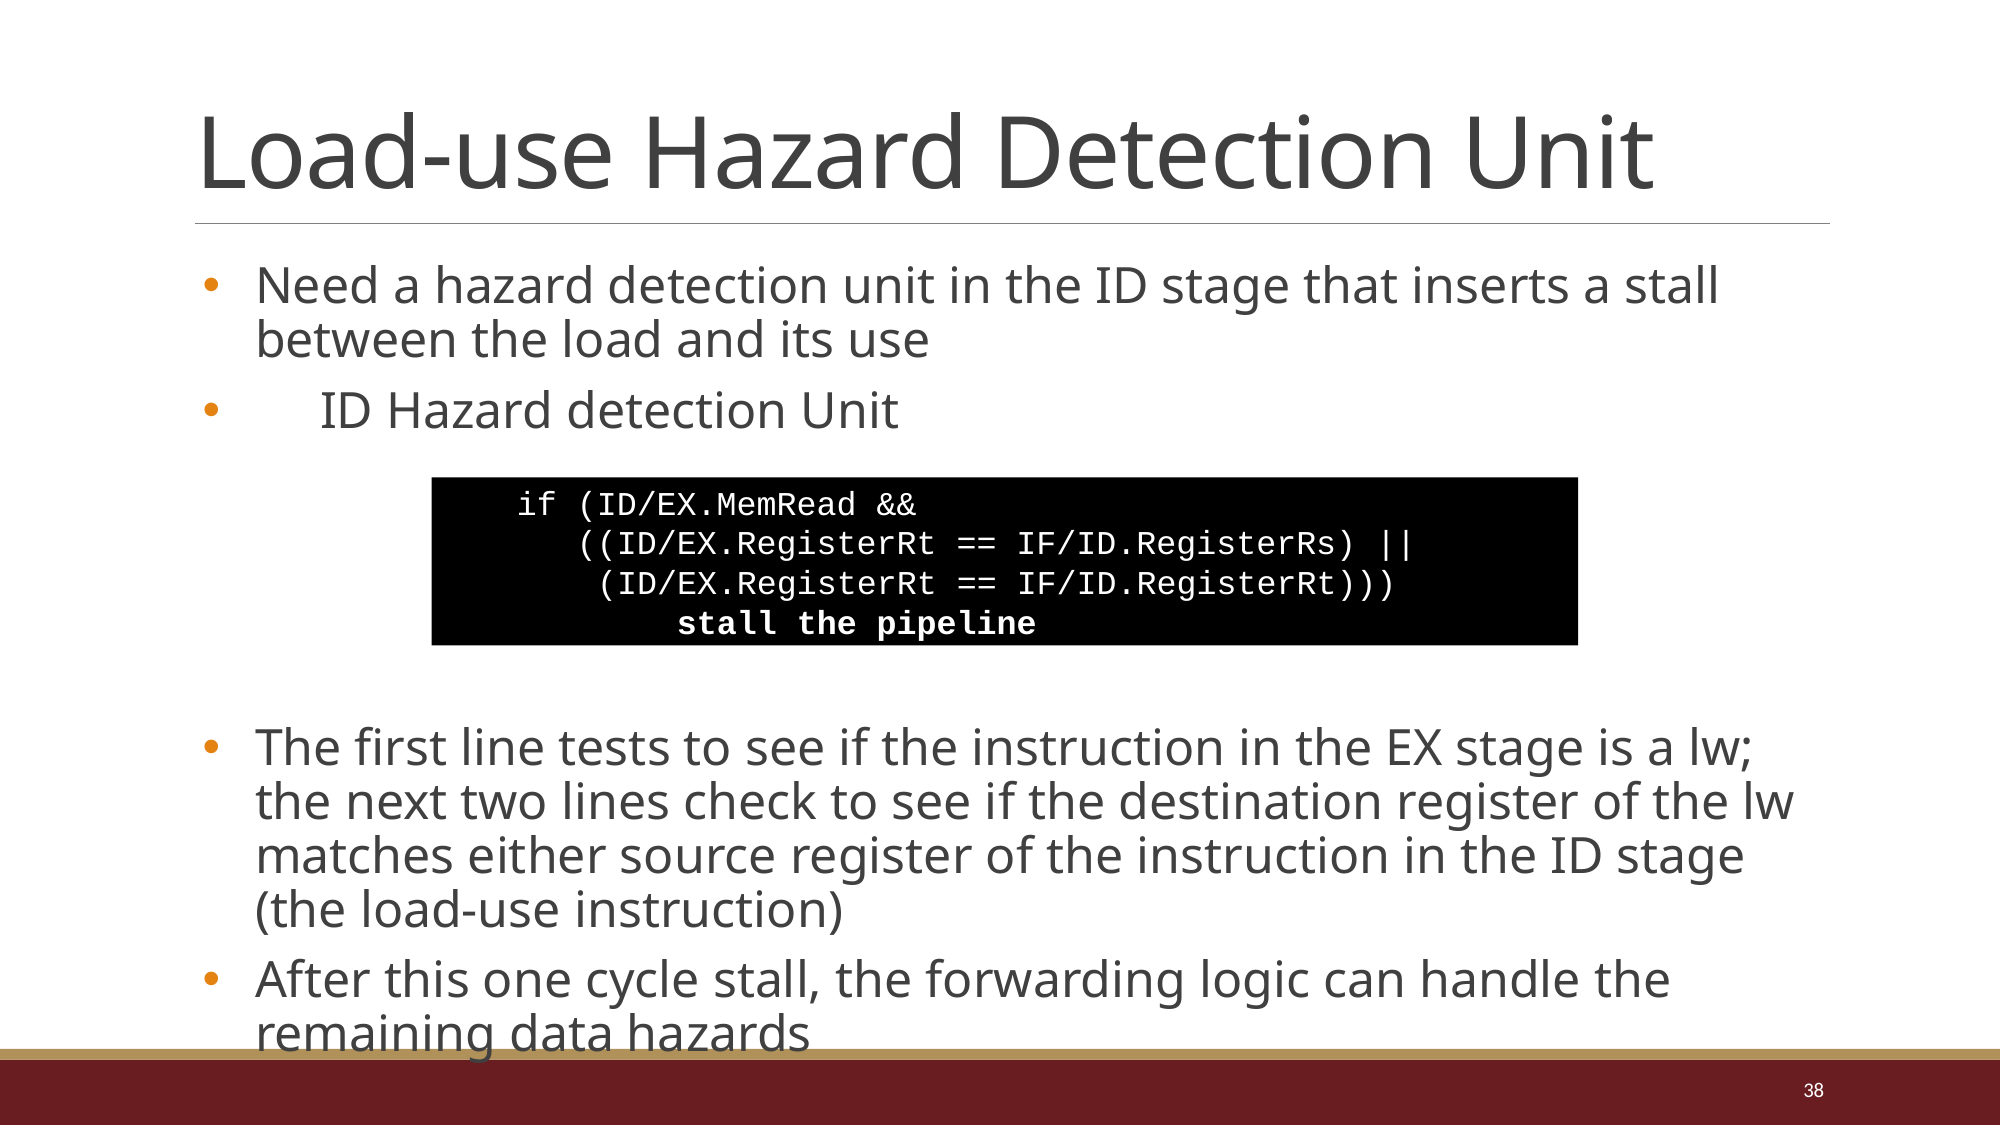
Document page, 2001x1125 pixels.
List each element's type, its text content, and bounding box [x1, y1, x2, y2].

title Load-use Hazard Detection Unit [180, 47, 1830, 217]
slide_number 38 [1624, 1059, 1840, 1120]
list Need a hazard detection unit in the ID stage that inserts a stall between the load and its use ID Hazard detection Unit The first line tests to see if the instruction in the EX stage is a lw; the next two lines check to see if the destination register of the lw matches either source register of the instruction in the ID stage (the load-use instruction) After this one cycle stall, the forwarding logic can handle the remaining data hazards [180, 253, 1830, 963]
text_box if (ID/EX.MemRead && ((ID/EX.RegisterRt == IF/ID.RegisterRs) || (ID/EX.RegisterRt == IF/ID.RegisterRt))) stall the pipeline [431, 477, 1579, 646]
